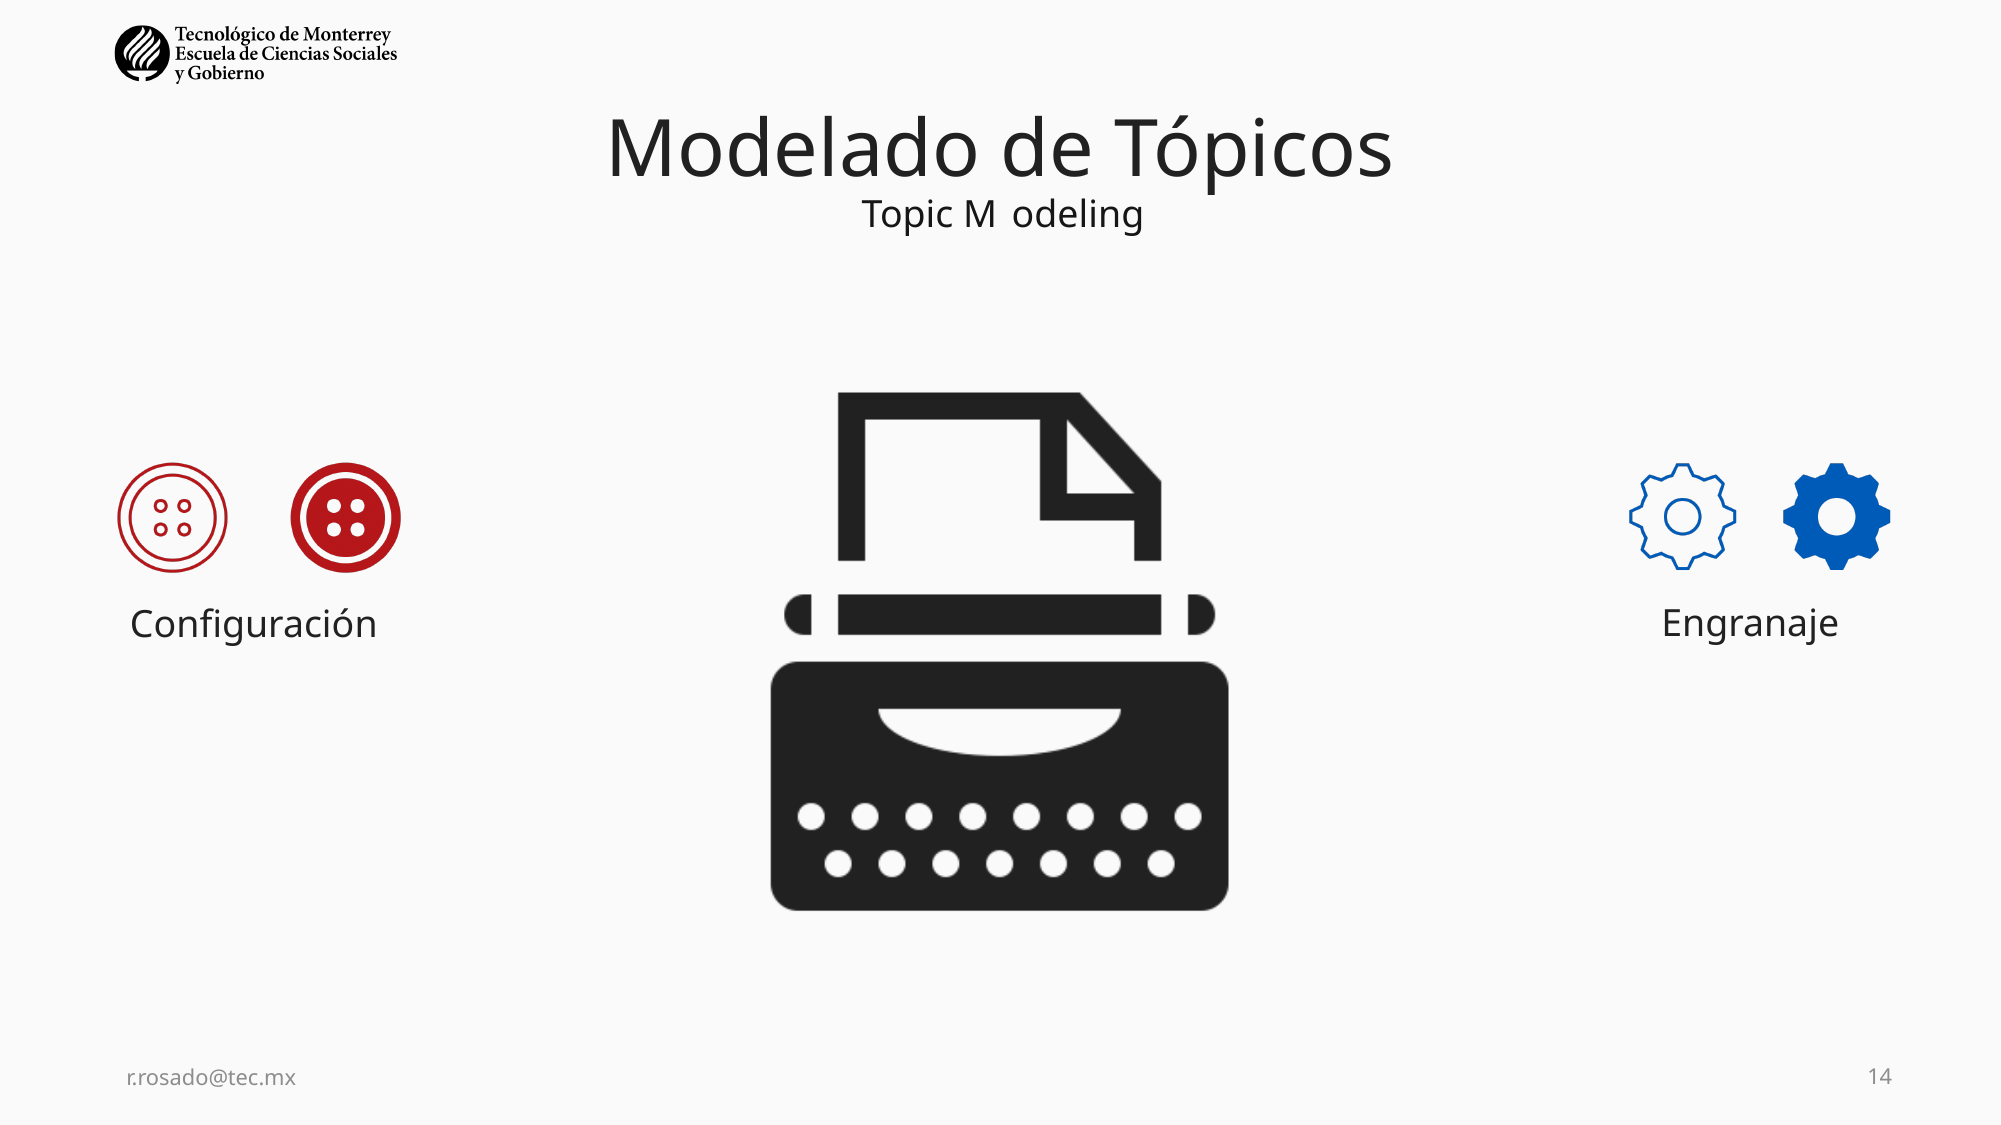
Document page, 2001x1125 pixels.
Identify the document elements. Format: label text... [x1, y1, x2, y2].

slide_number 14 [1852, 1029, 1912, 1125]
picture [1607, 441, 1758, 592]
picture [270, 442, 421, 594]
picture [1761, 441, 1912, 592]
picture [677, 362, 1323, 942]
text_box Topic M odeling [114, 182, 1892, 243]
footer r.rosado@tec.mx [111, 1029, 1260, 1125]
text_box Configuración [115, 592, 426, 653]
title Modelado de Tópicos [102, 84, 1898, 218]
text_box Engranaje [1609, 591, 1892, 652]
picture [96, 442, 248, 594]
picture [111, 24, 399, 84]
